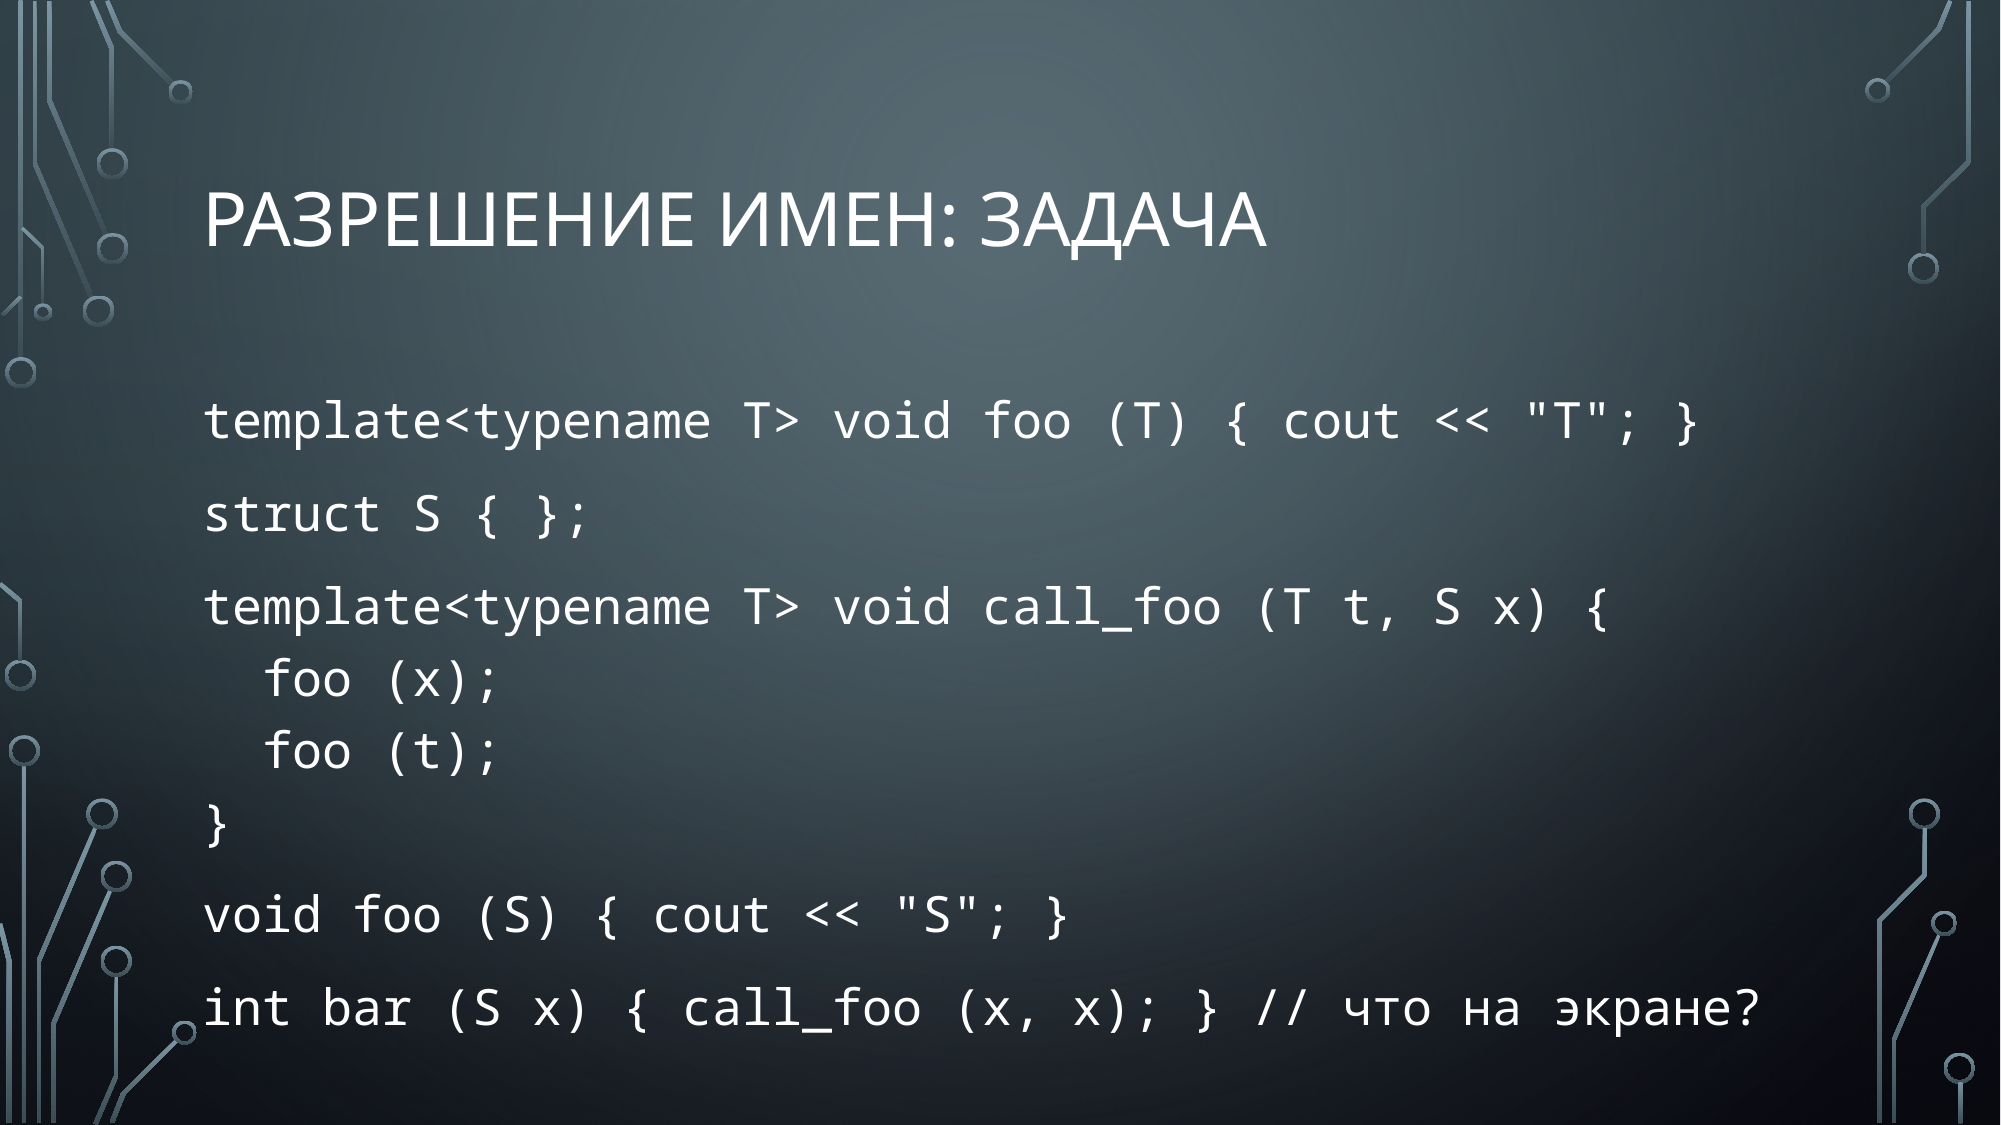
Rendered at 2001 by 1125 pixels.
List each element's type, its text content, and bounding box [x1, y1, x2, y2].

list template<typename T> void foo (T) { cout << "T"; } struct S { }; template<typename T> void call_foo (T t, S x) { foo (x); foo (t); } void foo (S) { cout << "S"; } int bar (S x) { call_foo (x, x); } // что на экране? [187, 369, 1844, 1062]
title Разрешение имен: задача [187, 101, 1813, 344]
